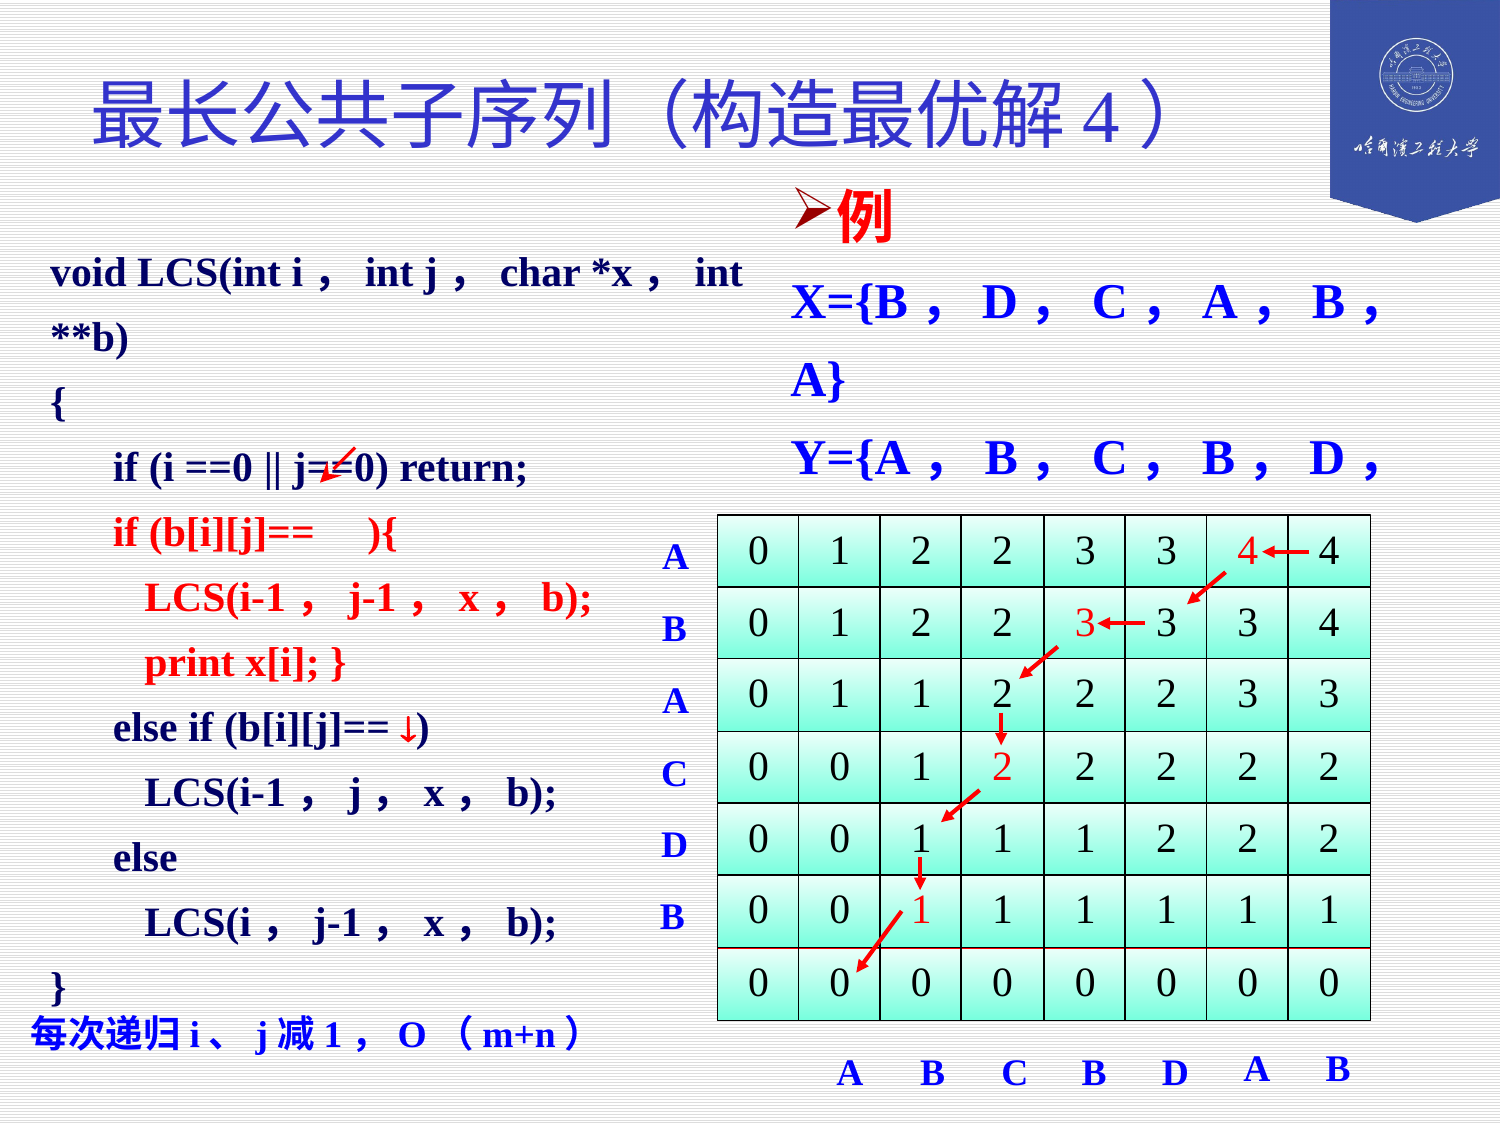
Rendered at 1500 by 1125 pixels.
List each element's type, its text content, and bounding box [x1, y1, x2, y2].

title 最长公共子序列（构造最优解4） [74, 37, 1351, 188]
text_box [643, 514, 1371, 1102]
text_box 例 X={B，D，C，A，B，A} Y={A，B，C，B，D，A，B} LCS= {B, C, B, A} [775, 152, 1467, 648]
text_box void LCS(int i，int j，char *x，int **b) { if (i ==0 || j==0) return; if (b[i][j]== ){ LCS(i-1，j-1，x，b); print x[i]; } else if (b[i][j]== ) LCS(i-1，j，x，b); else LCS(i，j-1，x，b); } [35, 222, 775, 1018]
text_box 每次递归i、j减1，O（m+n） [15, 988, 617, 1063]
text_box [319, 447, 356, 483]
picture [1330, 0, 1500, 223]
